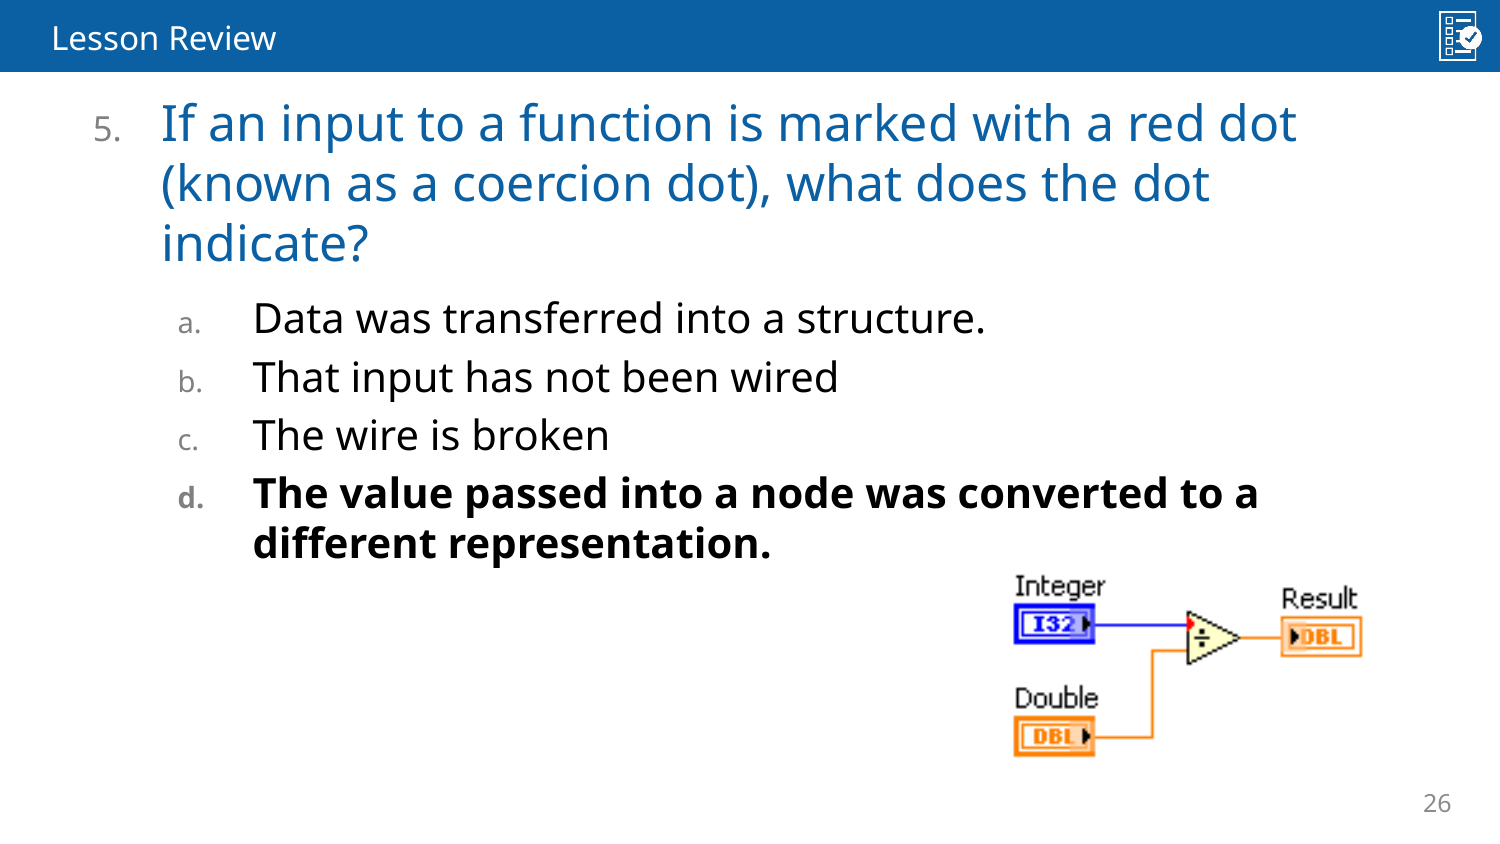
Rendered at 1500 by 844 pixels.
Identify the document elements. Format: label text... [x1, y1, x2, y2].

list Data was transferred into a structure. That input has not been wired The wire is broken The value passed into a node was converted to a different representation. [87, 284, 1363, 760]
picture [1439, 11, 1482, 61]
picture [1012, 571, 1368, 760]
list If an input to a function is marked with a red dot (known as a coercion dot), what does the dot indicate? [78, 84, 1366, 282]
list Lesson Review [35, 9, 1113, 63]
slide_number 26 [1400, 782, 1475, 828]
